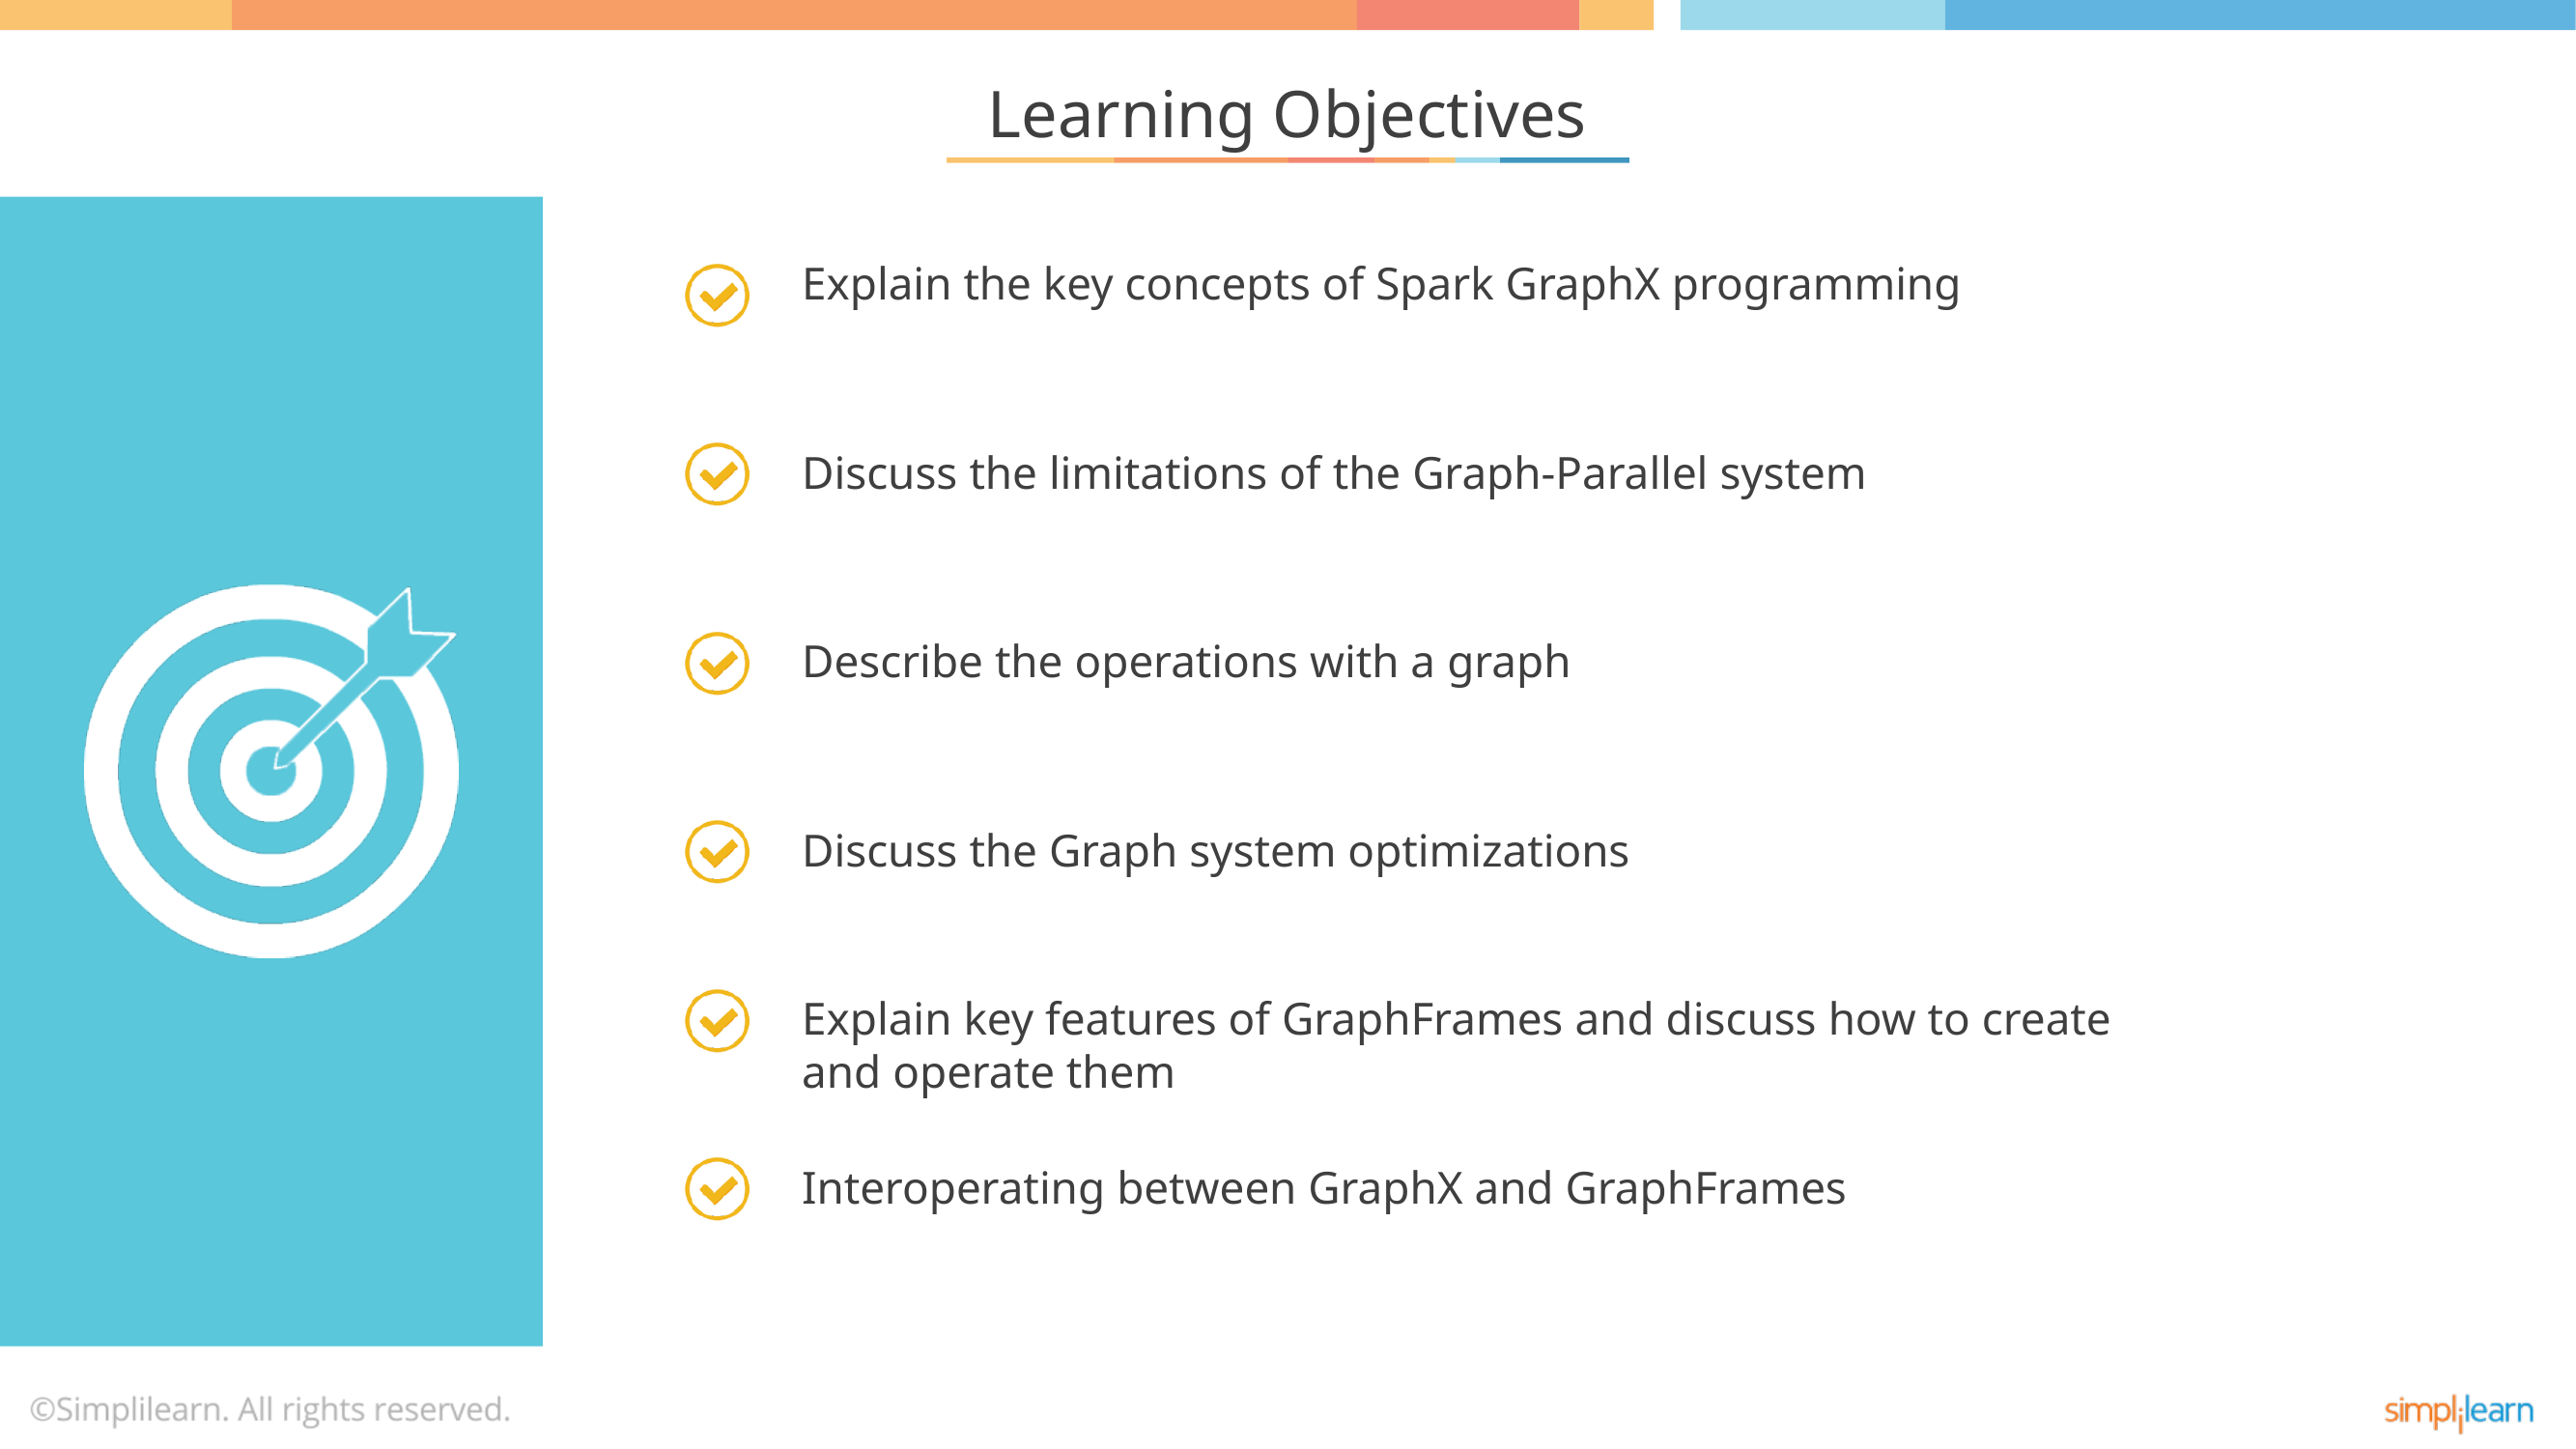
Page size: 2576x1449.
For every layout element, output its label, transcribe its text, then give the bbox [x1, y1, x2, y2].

picture [0, 31, 2576, 1449]
text_box Explain key features of GraphFrames and discuss how to create and operate them [787, 983, 2205, 1103]
picture [84, 584, 459, 958]
text_box Interoperating between GraphX and GraphFrames [787, 1151, 2205, 1246]
list Discuss the Graph system optimizations [787, 815, 2205, 909]
list Explain the key concepts of Spark GraphX programming [787, 248, 2205, 342]
list Describe the operations with a graph [787, 626, 2205, 720]
list Discuss the limitations of the Graph-Parallel system [787, 437, 2205, 530]
